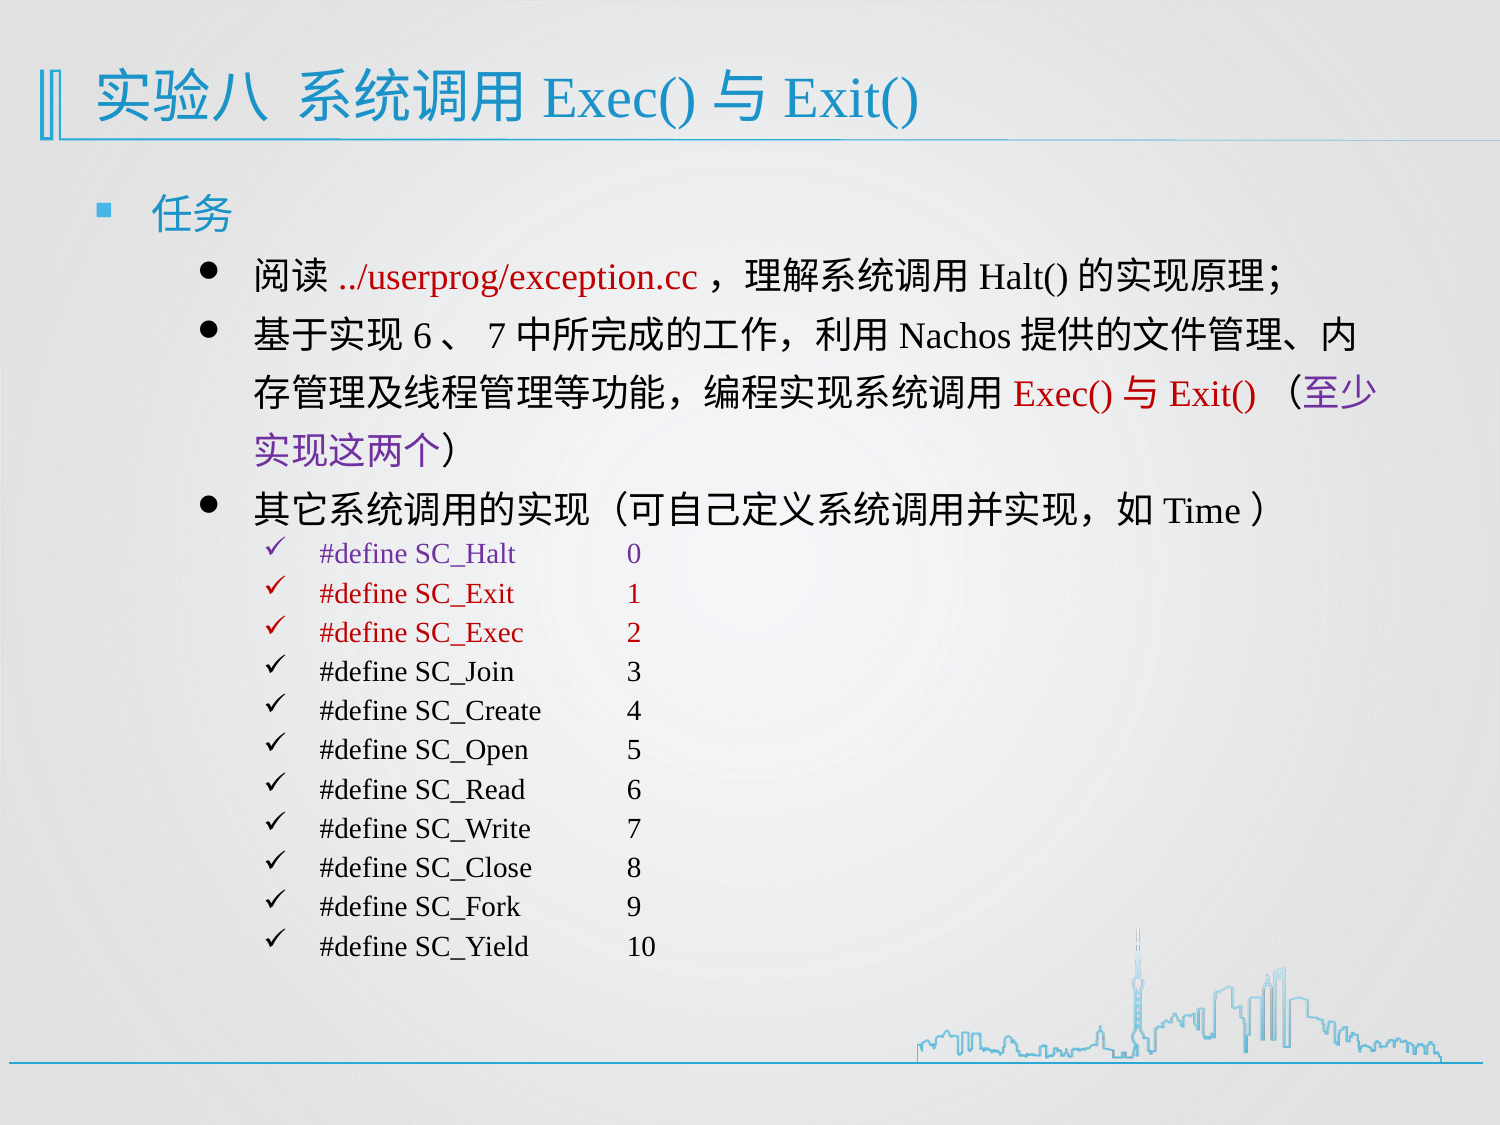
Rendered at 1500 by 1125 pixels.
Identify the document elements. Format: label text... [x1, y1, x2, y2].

title 实验八 系统调用Exec()与Exit() [79, 41, 1407, 138]
picture [0, 0, 1500, 1125]
list 任务 阅读../userprog/exception.cc，理解系统调用Halt()的实现原理； 基于实现6、7中所完成的工作，利用Nachos提供的文件管理、内存管理及线程管理等功能，编程实现系统调用Exec()与Exit()（至少实现这两个） 其它系统调用的实现（可自己定义系统调用并实现，如Time） #define SC_Halt 0 #define SC_Exit 1 #define SC_Exec 2 #define SC_Join 3 #define SC_Create 4 #define SC_Open 5 #define SC_Read 6 #define SC_Write 7 #define SC_Close 8 #define SC_Fork 9 #define SC_Yield 10 [79, 186, 1407, 1063]
